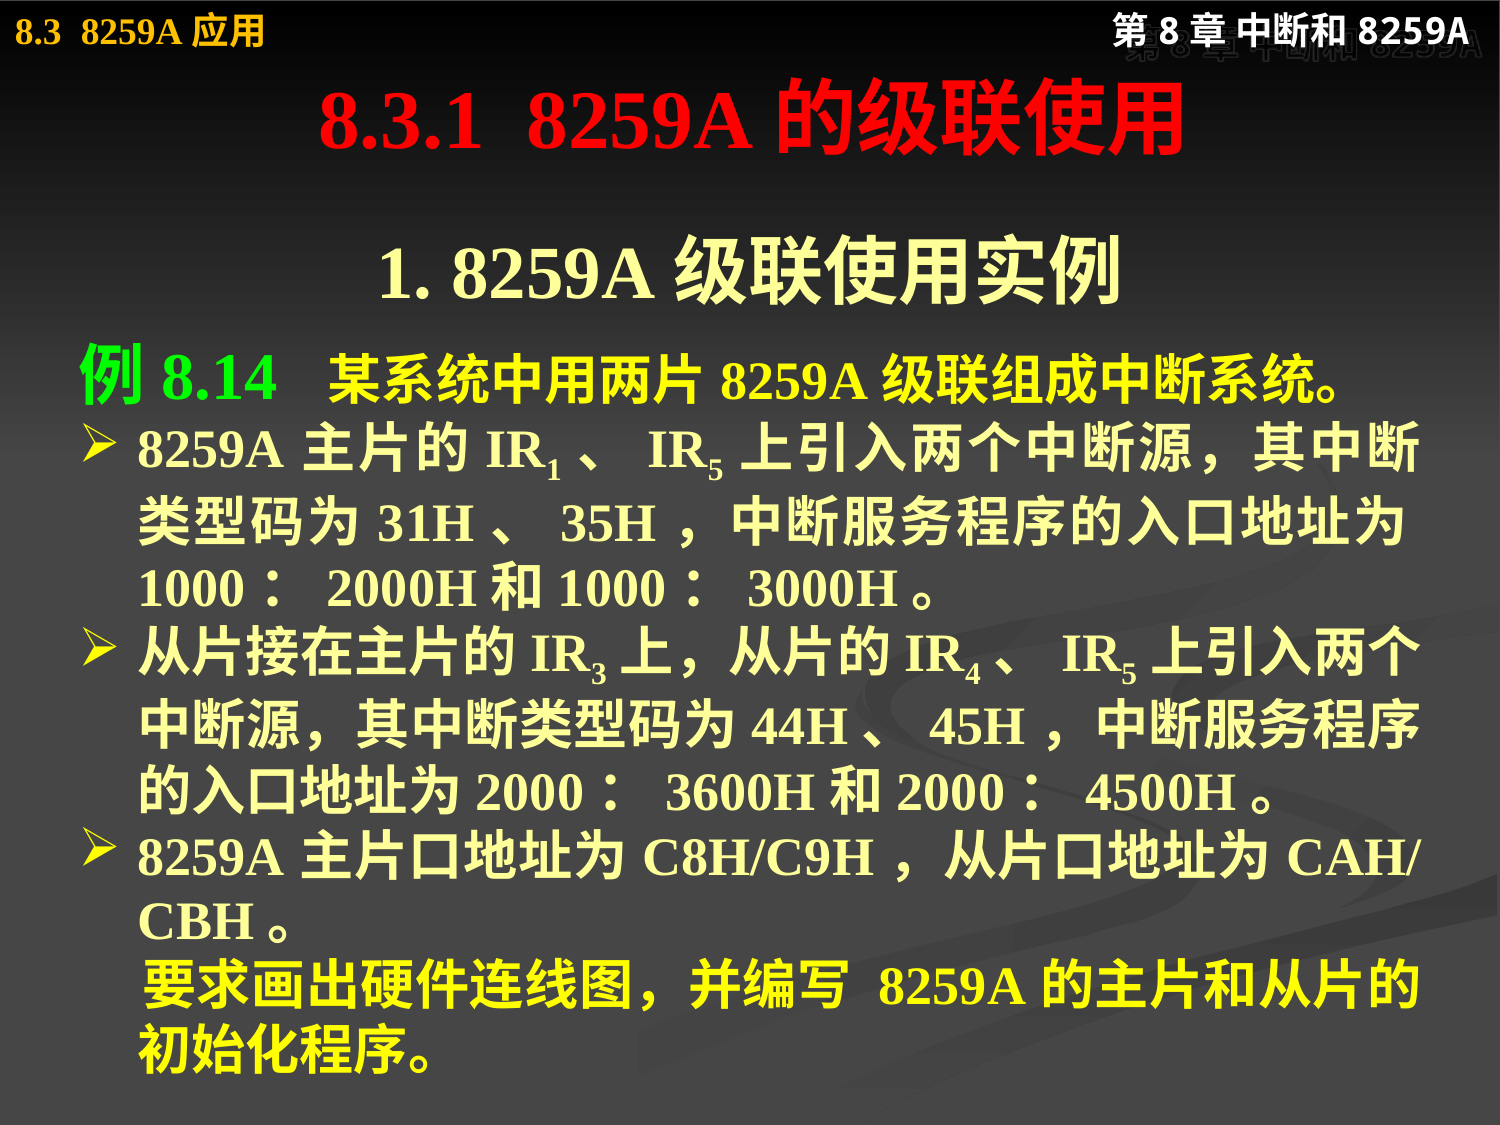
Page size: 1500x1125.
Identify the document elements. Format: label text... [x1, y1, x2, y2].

title 8.3.1 8259A的级联使用 [78, 60, 1430, 172]
list 1. 8259A级联使用实例 例8.14 某系统中用两片8259A级联组成中断系统。 8259A主片的IR1、IR5上引入两个中断源，其中断类型码为31H、35H，中断服务程序的入口地址为1000：2000H和1000：3000H。 从片接在主片的IR3上，从片的IR4、IR5上引入两个中断源，其中断类型码为44H、45H，中断服务程序的入口地址为2000：3600H和2000：4500H。 8259A主片口地址为C8H/C9H，从片口地址为CAH/ CBH。 要求画出硬件连线图，并编写 8259A的主片和从片的初始化程序。 [63, 215, 1437, 1065]
